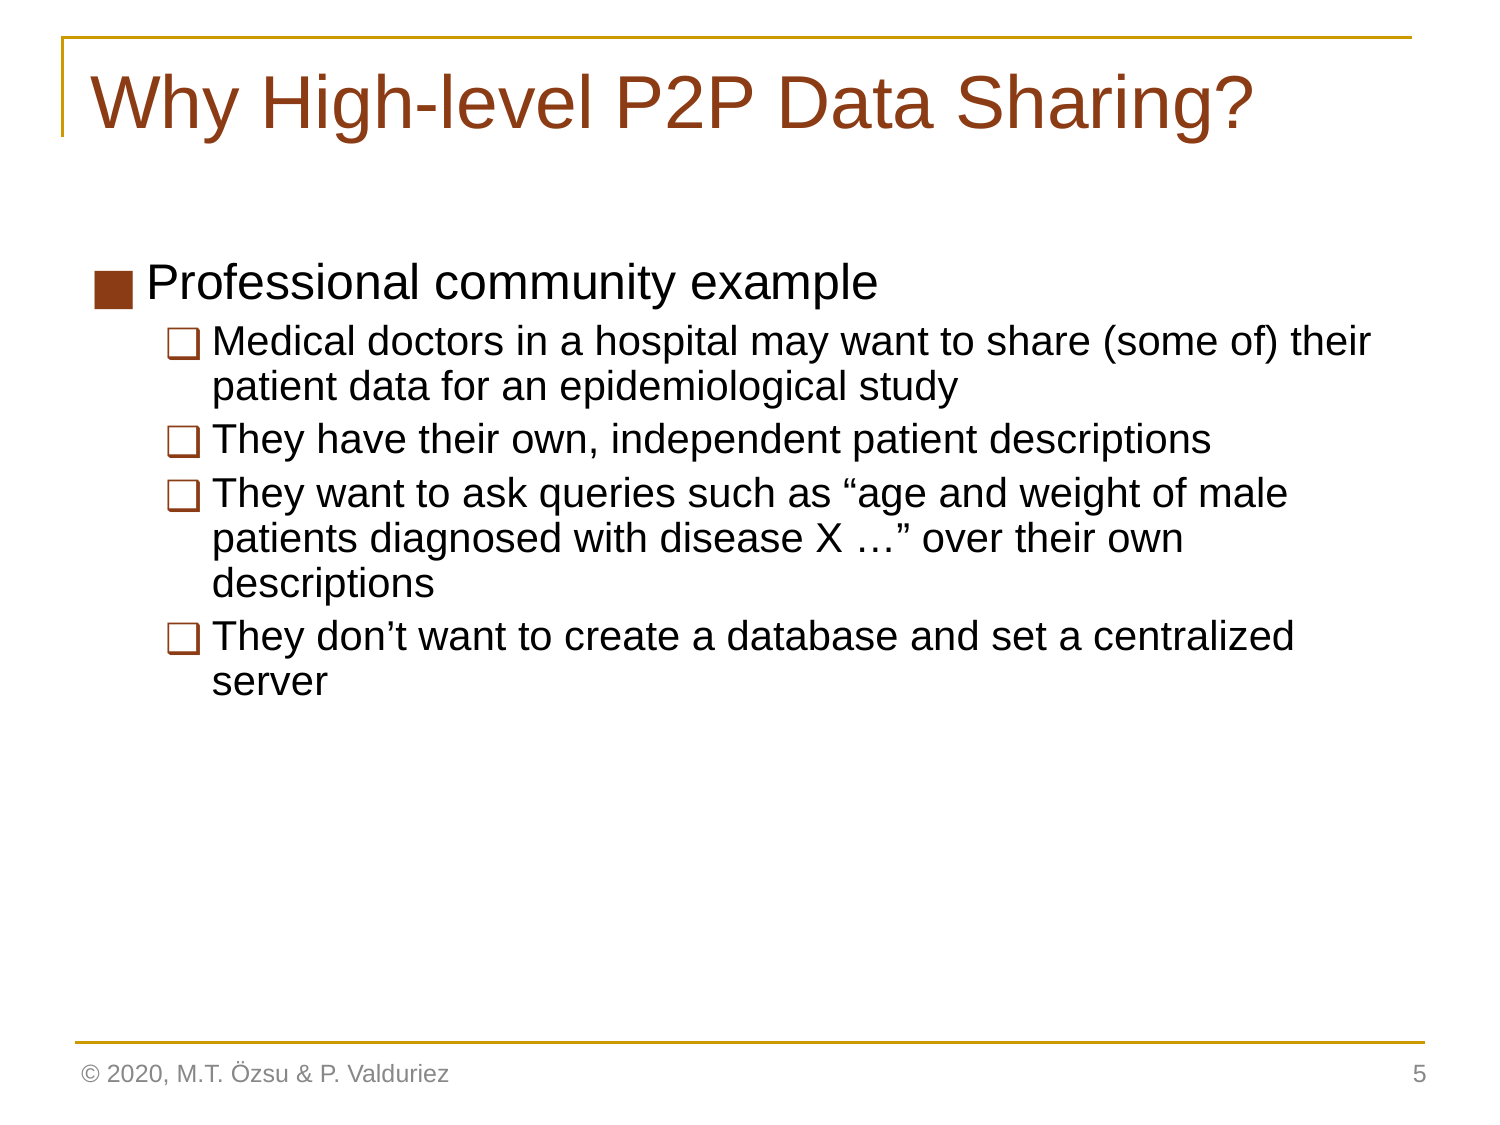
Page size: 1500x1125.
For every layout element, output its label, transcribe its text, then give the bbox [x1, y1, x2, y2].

list Professional community example Medical doctors in a hospital may want to share (some of) their patient data for an epidemiological study They have their own, independent patient descriptions They want to ask queries such as “age and weight of male patients diagnosed with disease X …” over their own descriptions They don’t want to create a database and set a centralized server [75, 249, 1425, 993]
title Why High-level P2P Data Sharing? [75, 45, 1425, 233]
slide_number ‹#› [1104, 1042, 1442, 1103]
footer © 2020, M.T. Özsu & P. Valduriez [66, 1042, 573, 1103]
